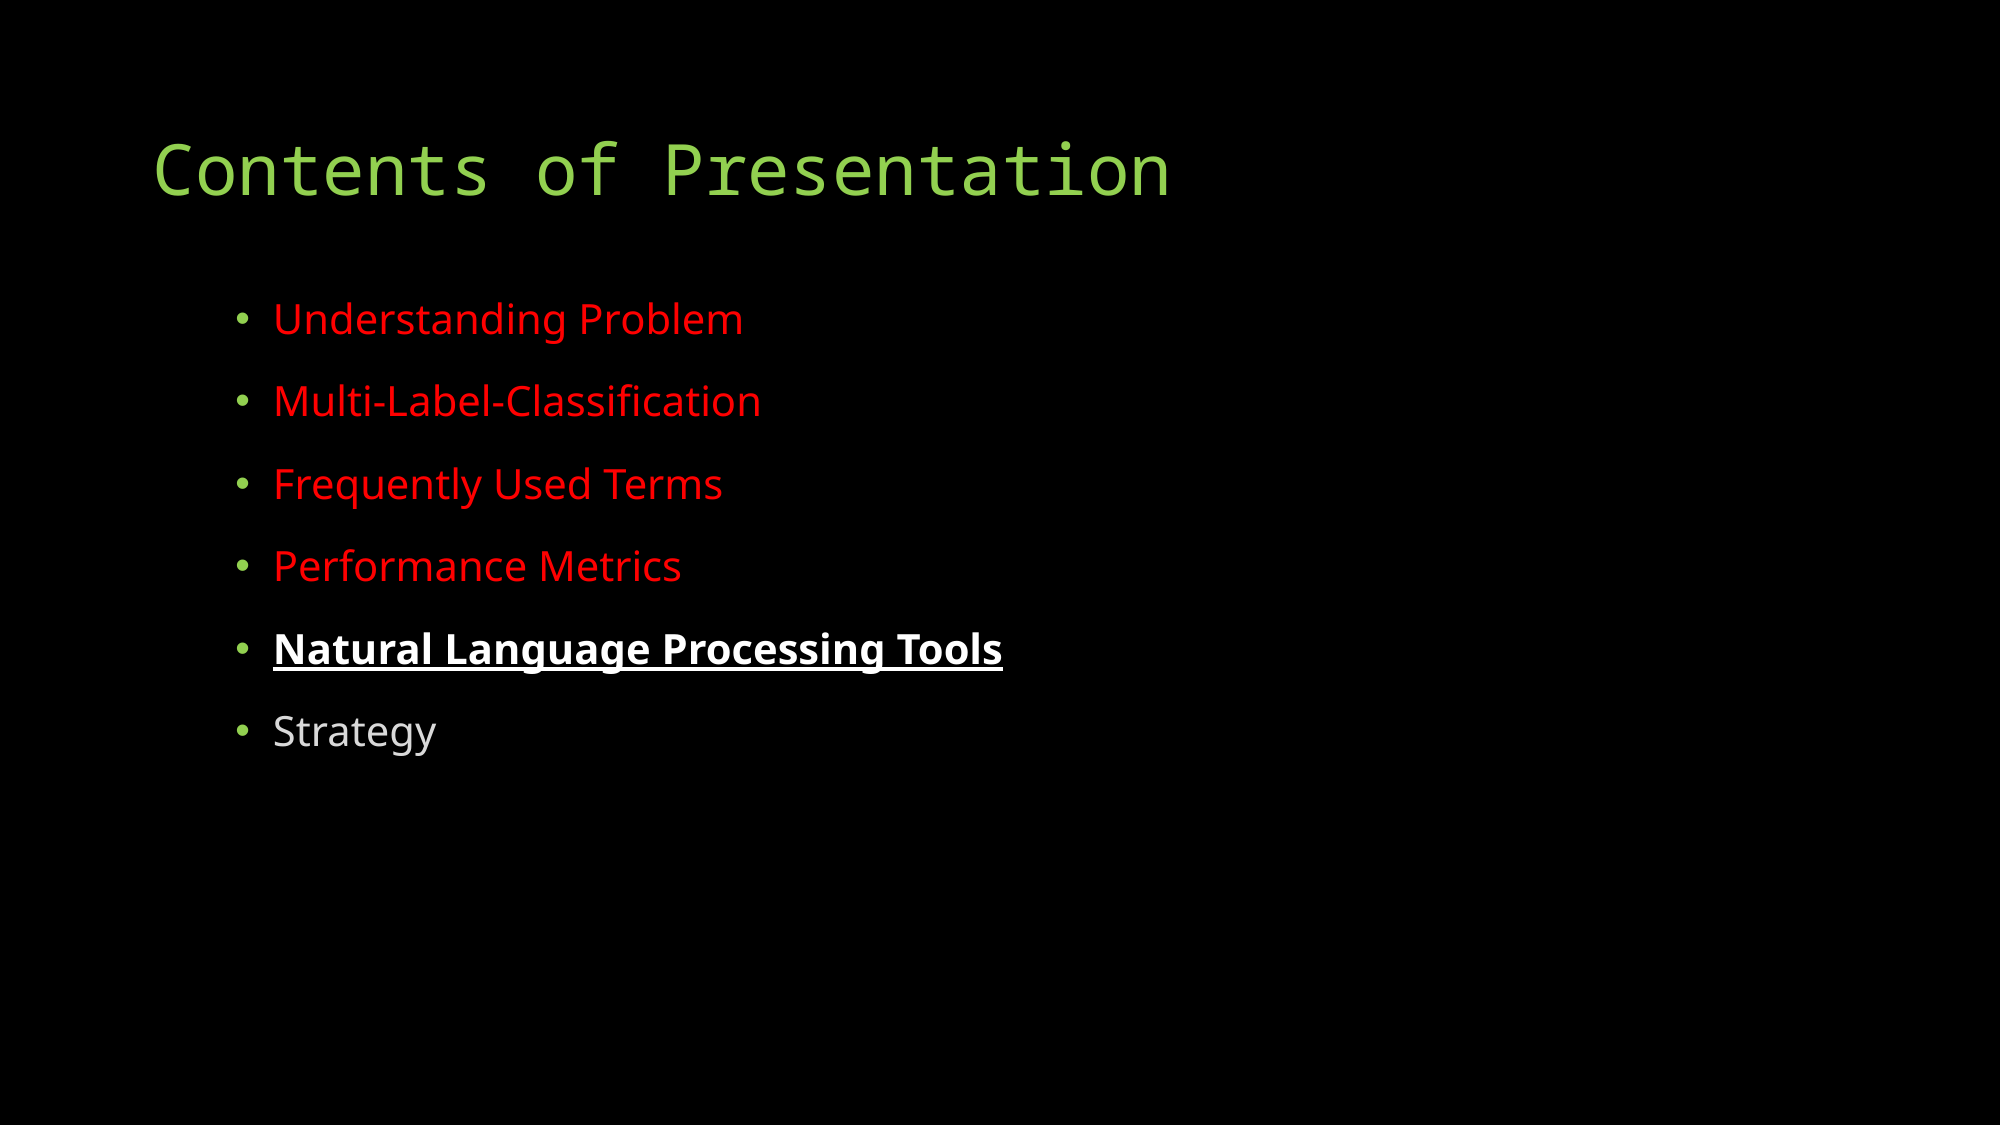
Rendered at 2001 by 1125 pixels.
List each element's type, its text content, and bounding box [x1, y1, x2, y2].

list Understanding Problem Multi-Label-Classification Frequently Used Terms Performance Metrics Natural Language Processing Tools Strategy [220, 290, 1721, 991]
title Contents of Presentation [137, 90, 1638, 219]
